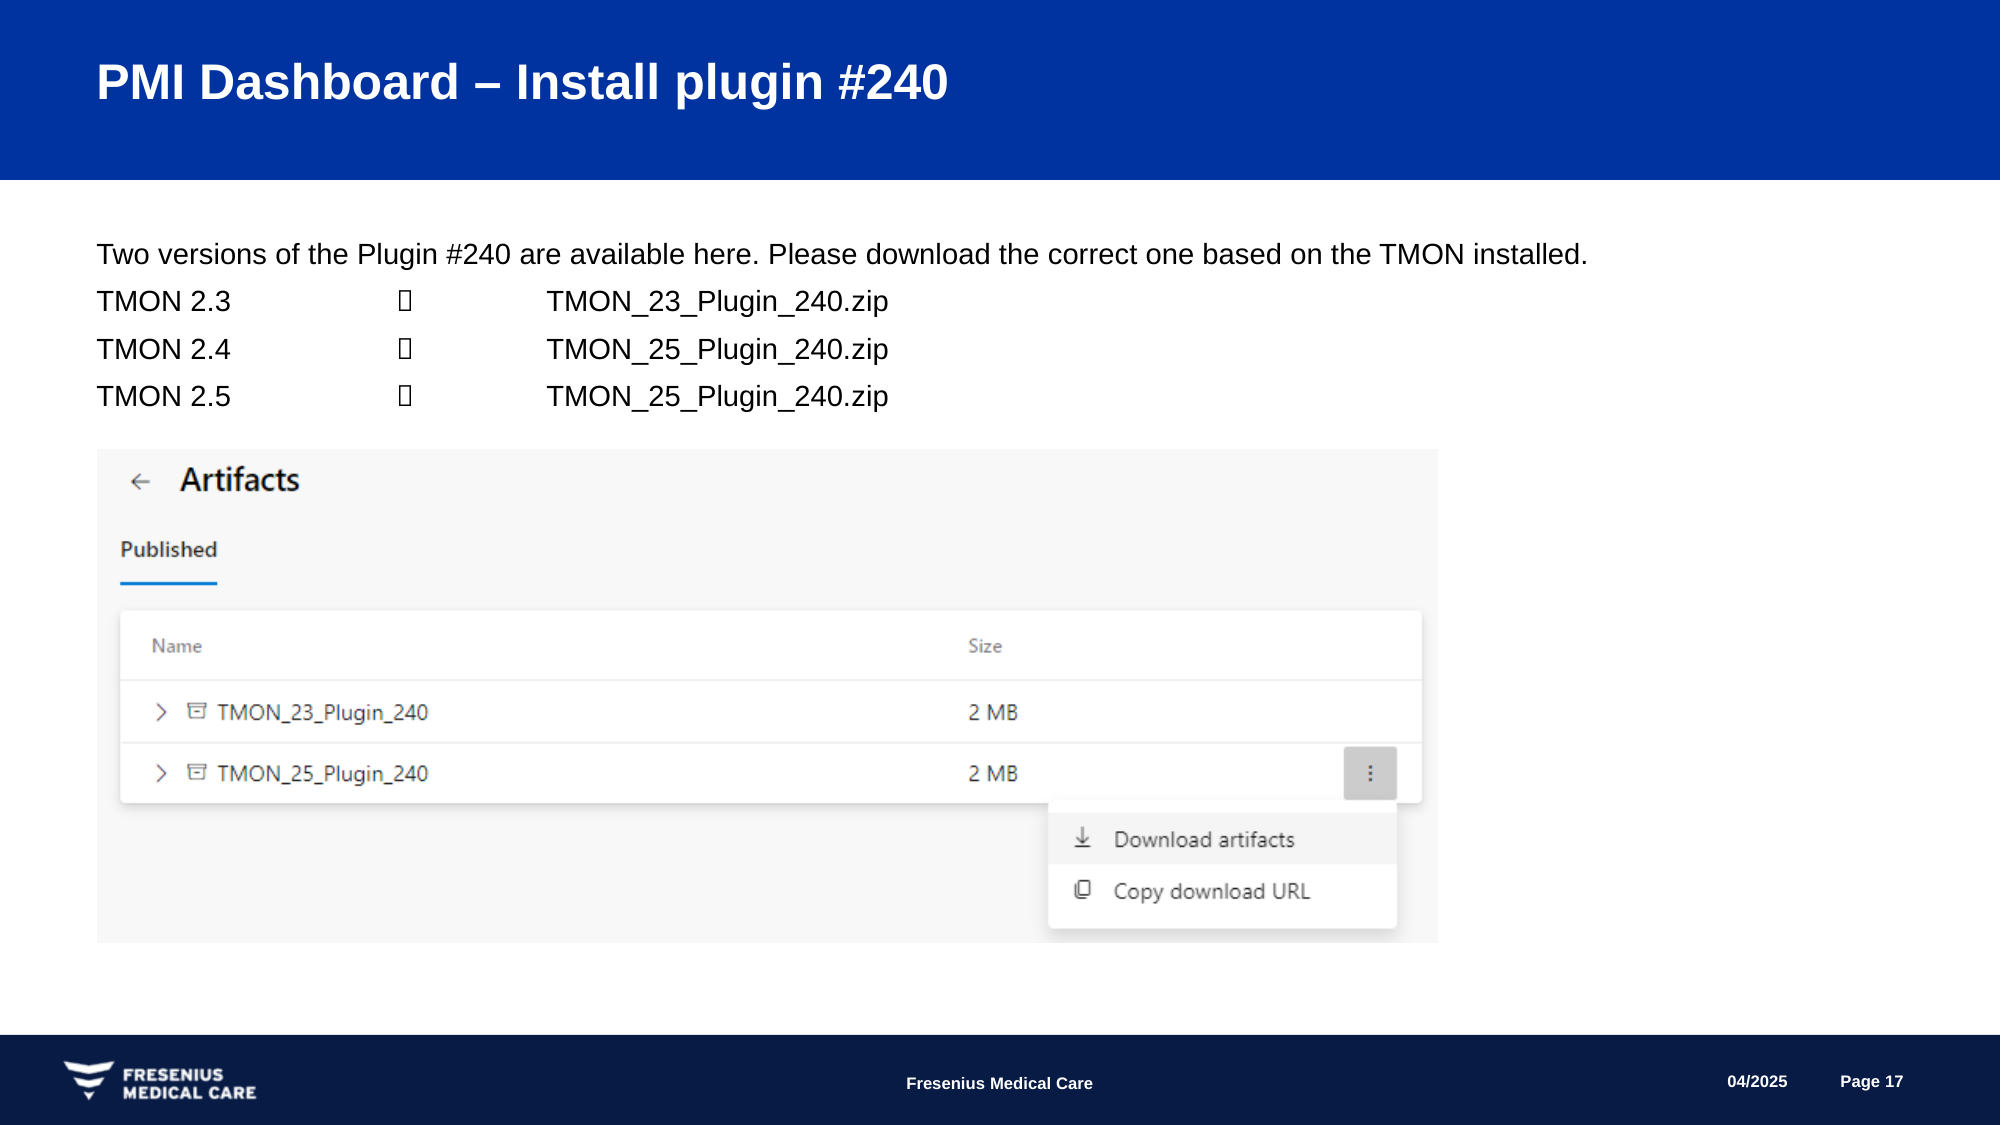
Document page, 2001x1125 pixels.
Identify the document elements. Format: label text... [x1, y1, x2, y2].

text_box Two versions of the Plugin #240 are available here. Please download the correct one based on the TMON installed. TMON 2.3  TMON_23_Plugin_240.zip TMON 2.4  TMON_25_Plugin_240.zip TMON 2.5  TMON_25_Plugin_240.zip [96, 235, 1904, 413]
title PMI Dashboard – Install plugin #240 [96, 56, 1904, 175]
picture [55, 1037, 277, 1125]
slide_number Page 17 [1789, 1068, 1904, 1093]
slide_number 04/2025 [1684, 1068, 1788, 1093]
picture [97, 449, 1438, 943]
